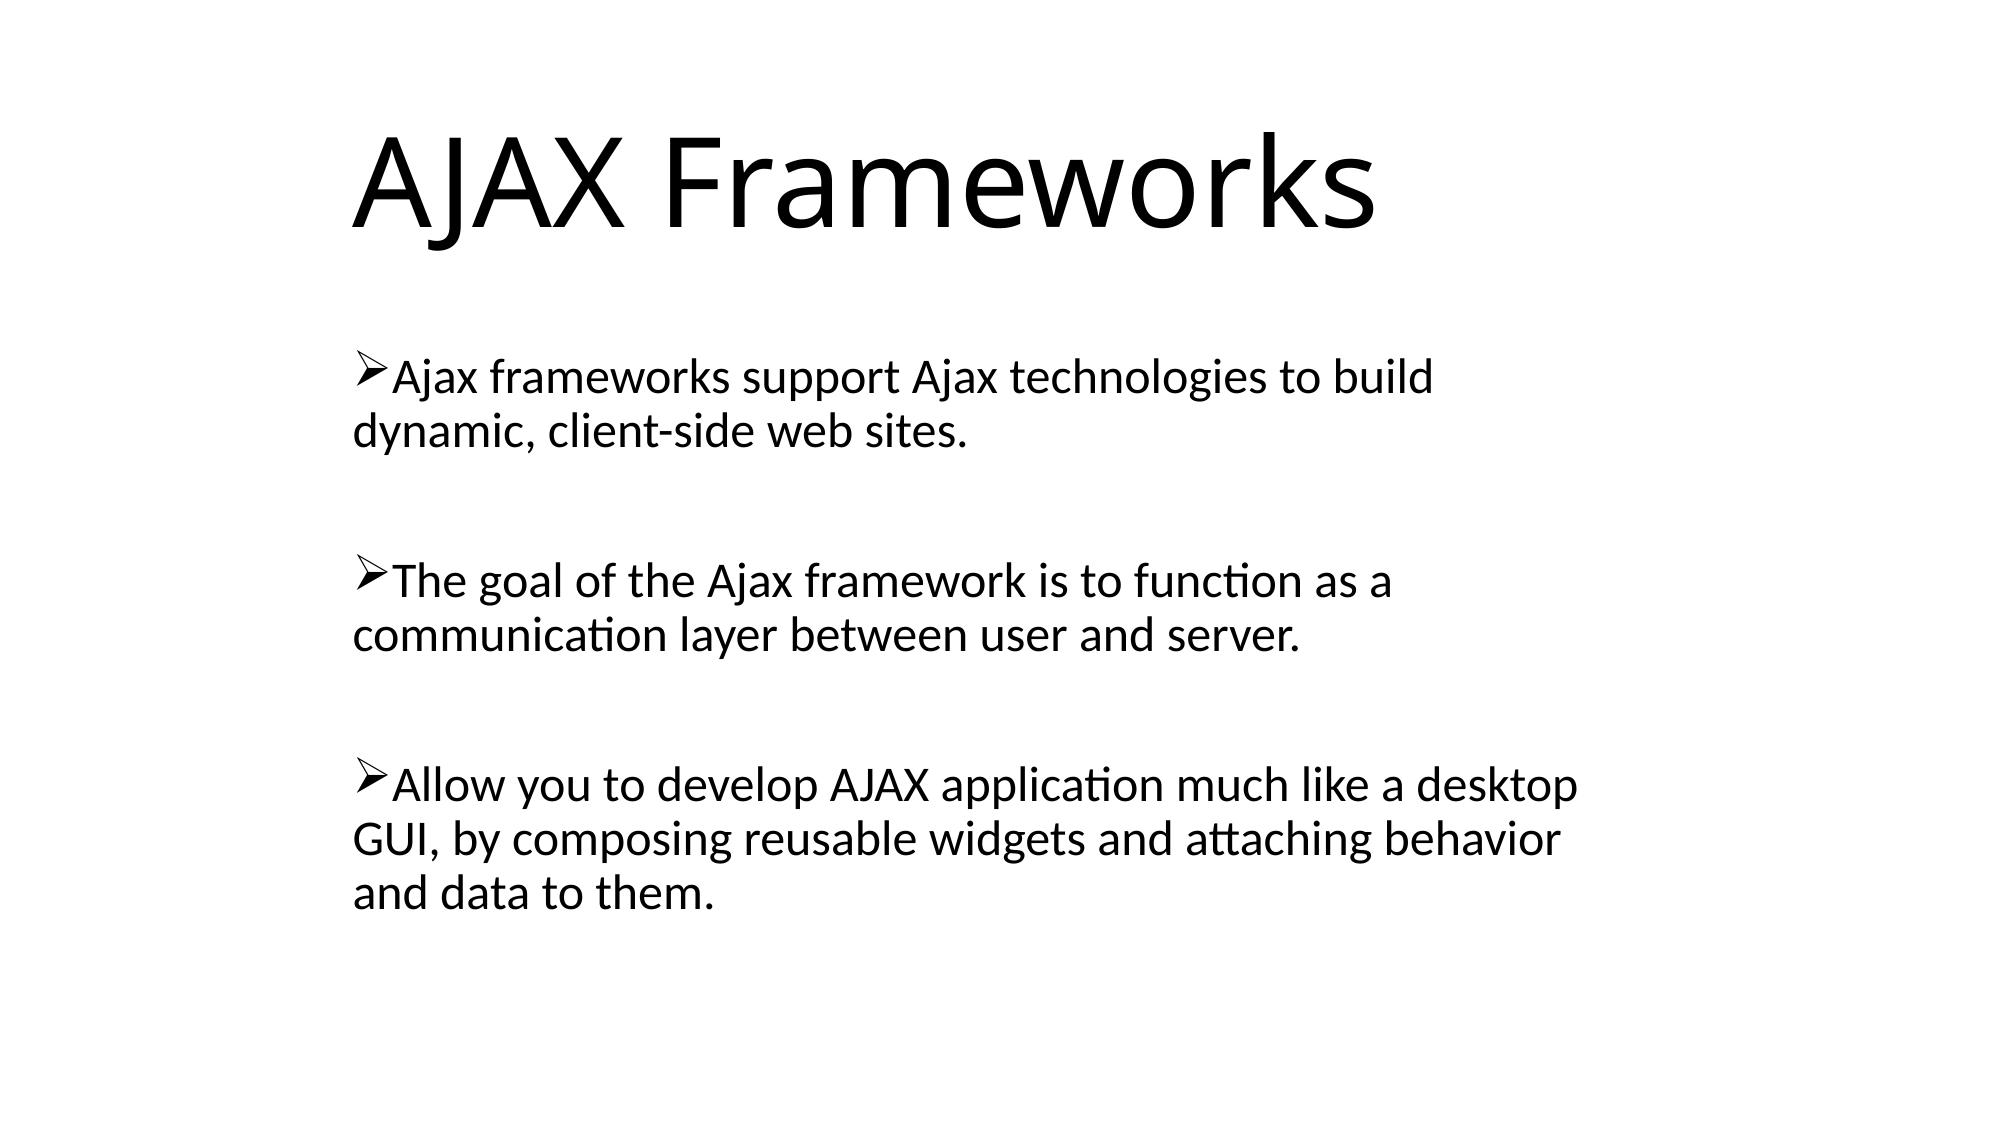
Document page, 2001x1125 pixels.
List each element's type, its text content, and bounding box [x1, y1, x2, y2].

subtitle Ajax frameworks support Ajax technologies to build dynamic, client-side web sites. The goal of the Ajax framework is to function as a communication layer between user and server. Allow you to develop AJAX application much like a desktop GUI, by composing reusable widgets and attaching behavior and data to them. [337, 262, 1626, 1063]
title AJAX Frameworks [337, 62, 1626, 262]
